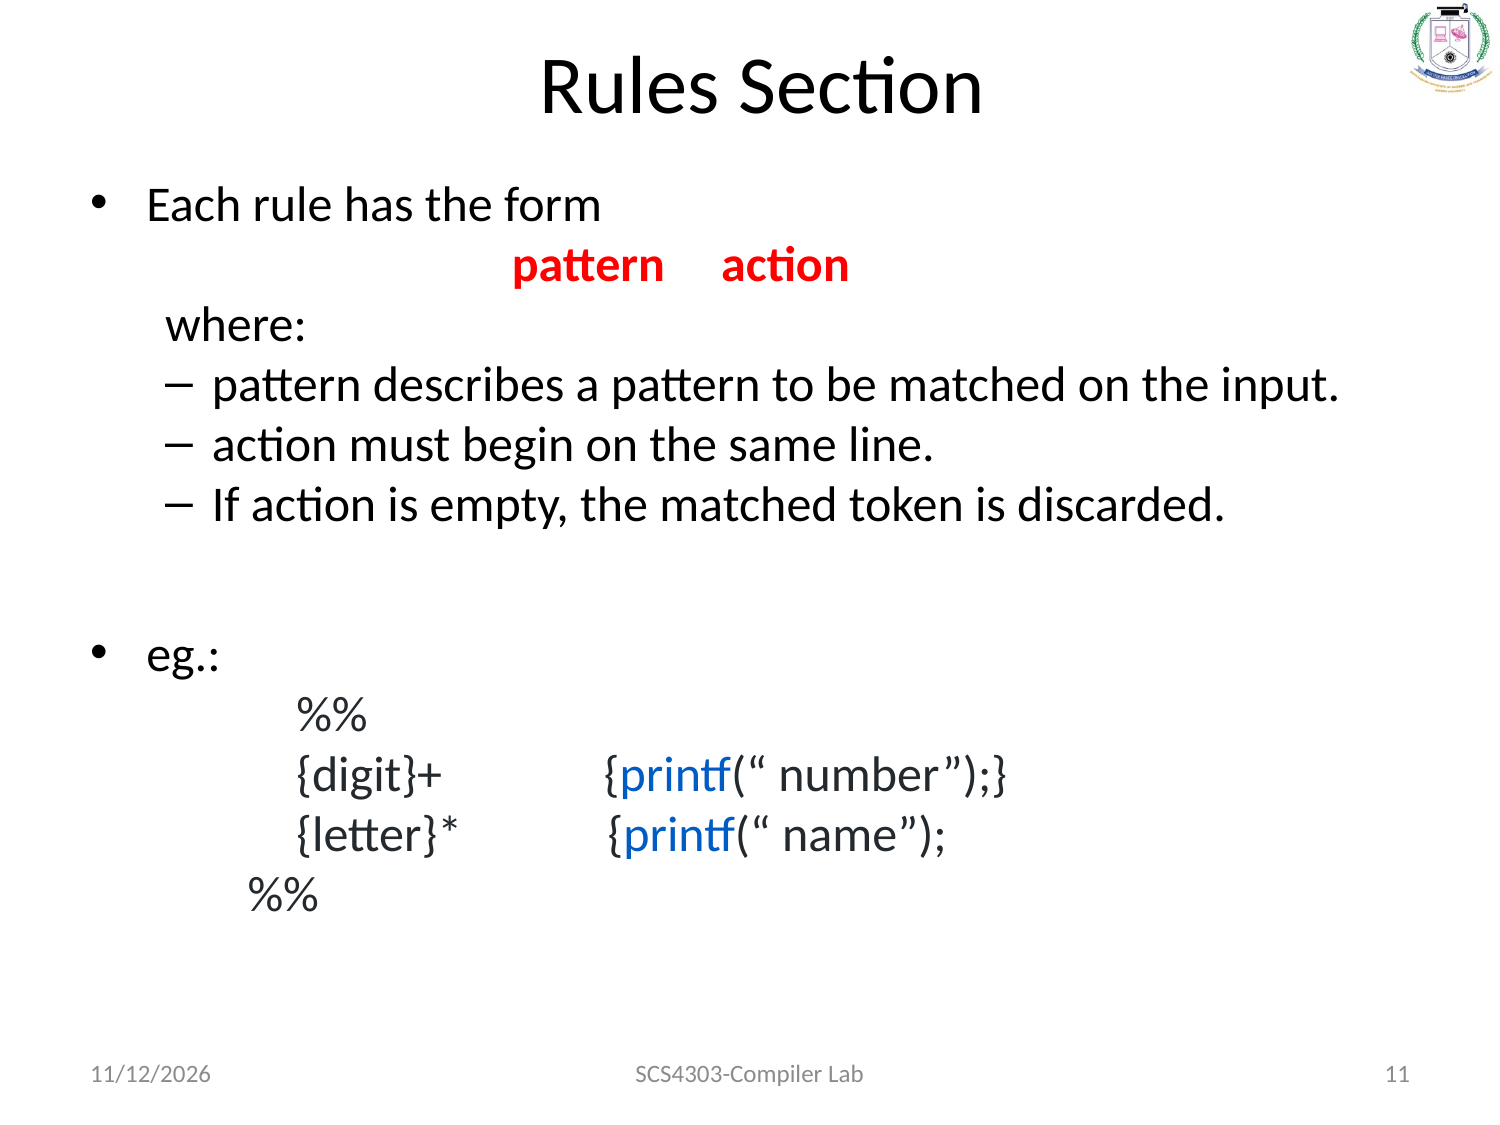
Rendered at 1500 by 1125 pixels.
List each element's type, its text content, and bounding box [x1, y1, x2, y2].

picture [1399, 0, 1500, 94]
footer SCS4303-Compiler Lab [512, 1042, 988, 1103]
title Rules Section [187, 23, 1338, 138]
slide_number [75, 1042, 425, 1103]
slide_number 11 [1074, 1042, 1425, 1103]
list Each rule has the form pattern action where: pattern describes a pattern to be matched on the input. action must begin on the same line. If action is empty, the matched token is discarded. eg.: %% {digit}+ {printf(“ number”);} {letter}* {printf(“ name”); %% [75, 164, 1418, 1032]
